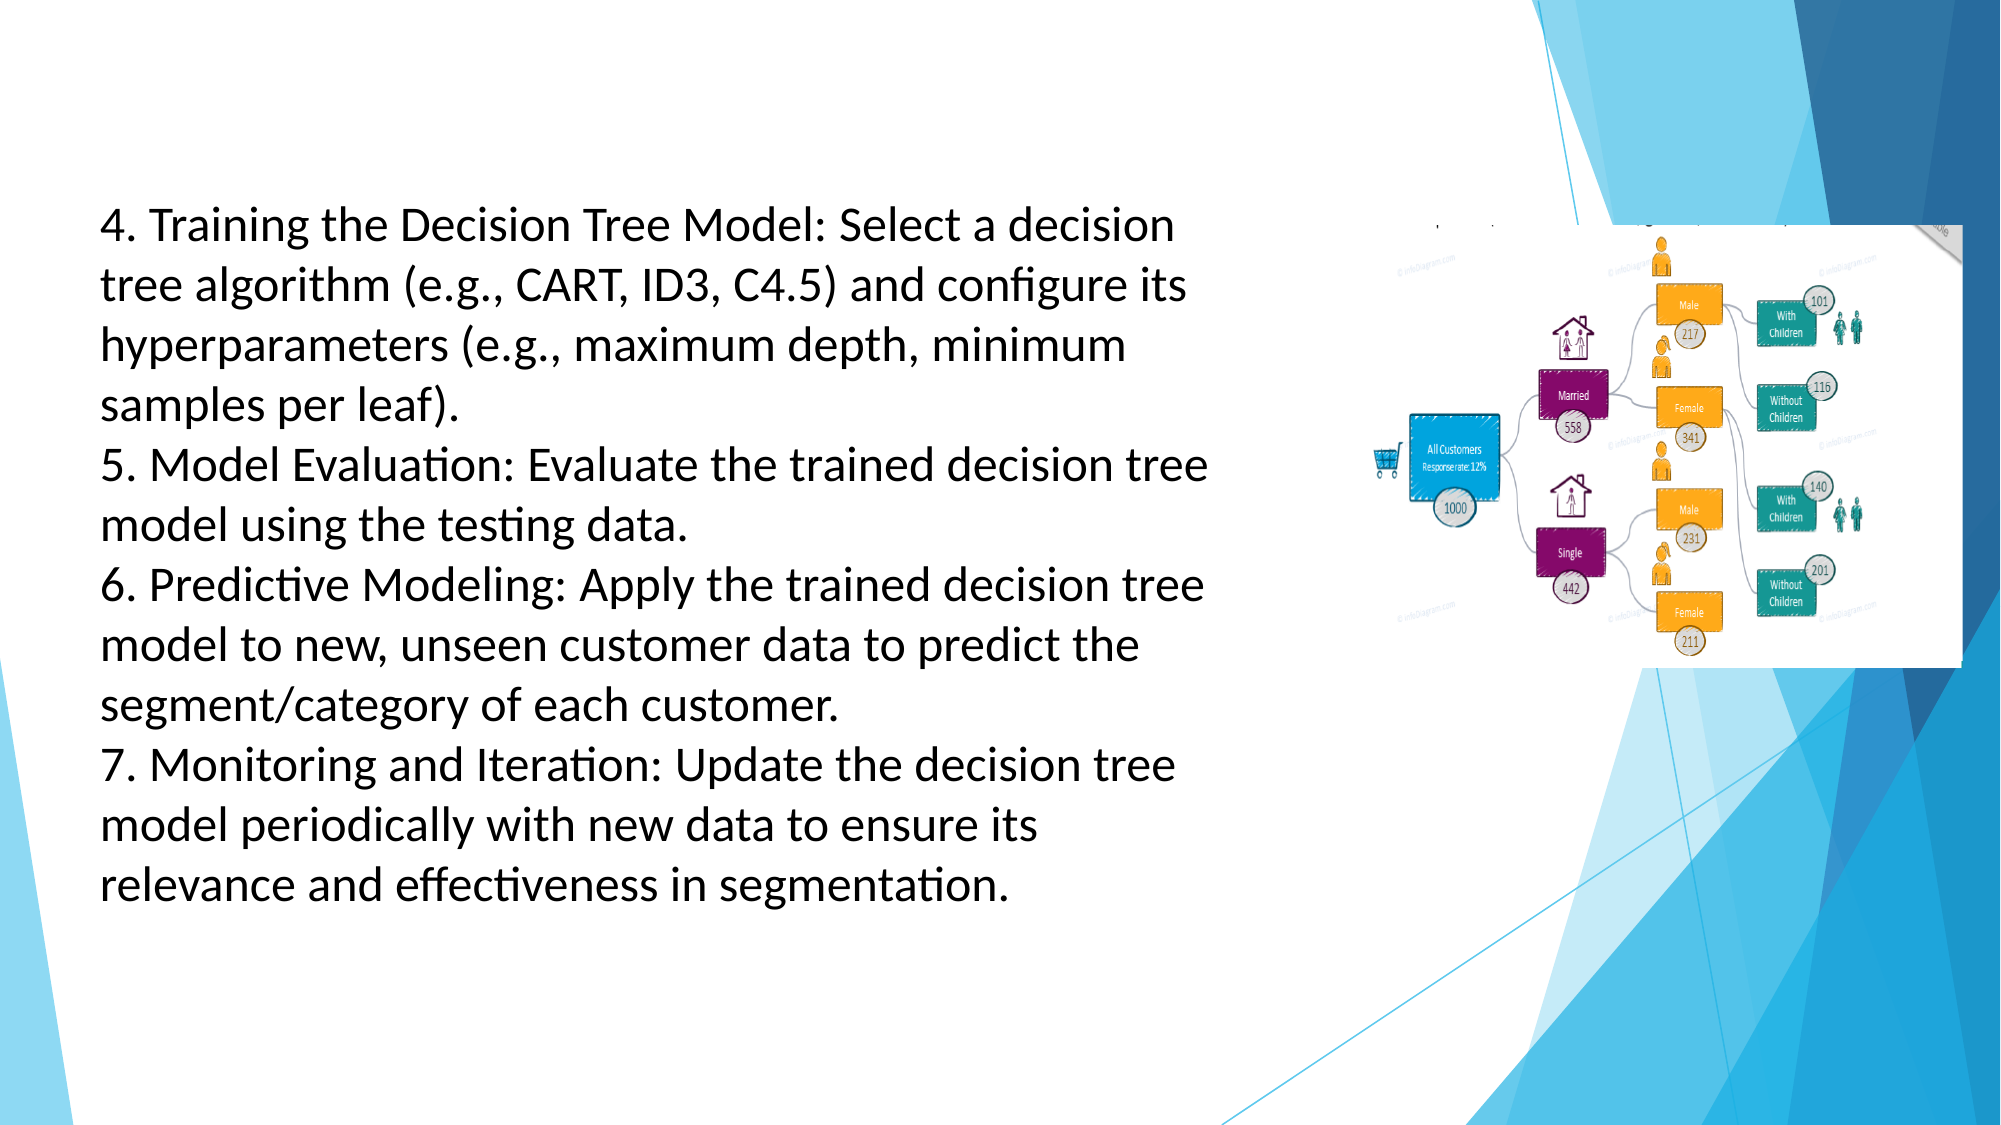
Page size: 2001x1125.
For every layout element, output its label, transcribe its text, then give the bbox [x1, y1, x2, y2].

list 4. Training the Decision Tree Model: Select a decision tree algorithm (e.g., CART, ID3, C4.5) and configure its hyperparameters (e.g., maximum depth, minimum samples per leaf). 5. Model Evaluation: Evaluate the trained decision tree model using the testing data. 6. Predictive Modeling: Apply the trained decision tree model to new, unseen customer data to predict the segment/category of each customer. 7. Monitoring and Iteration: Update the decision tree model periodically with new data to ensure its relevance and effectiveness in segmentation. [99, 146, 1229, 875]
picture [1312, 224, 1963, 668]
